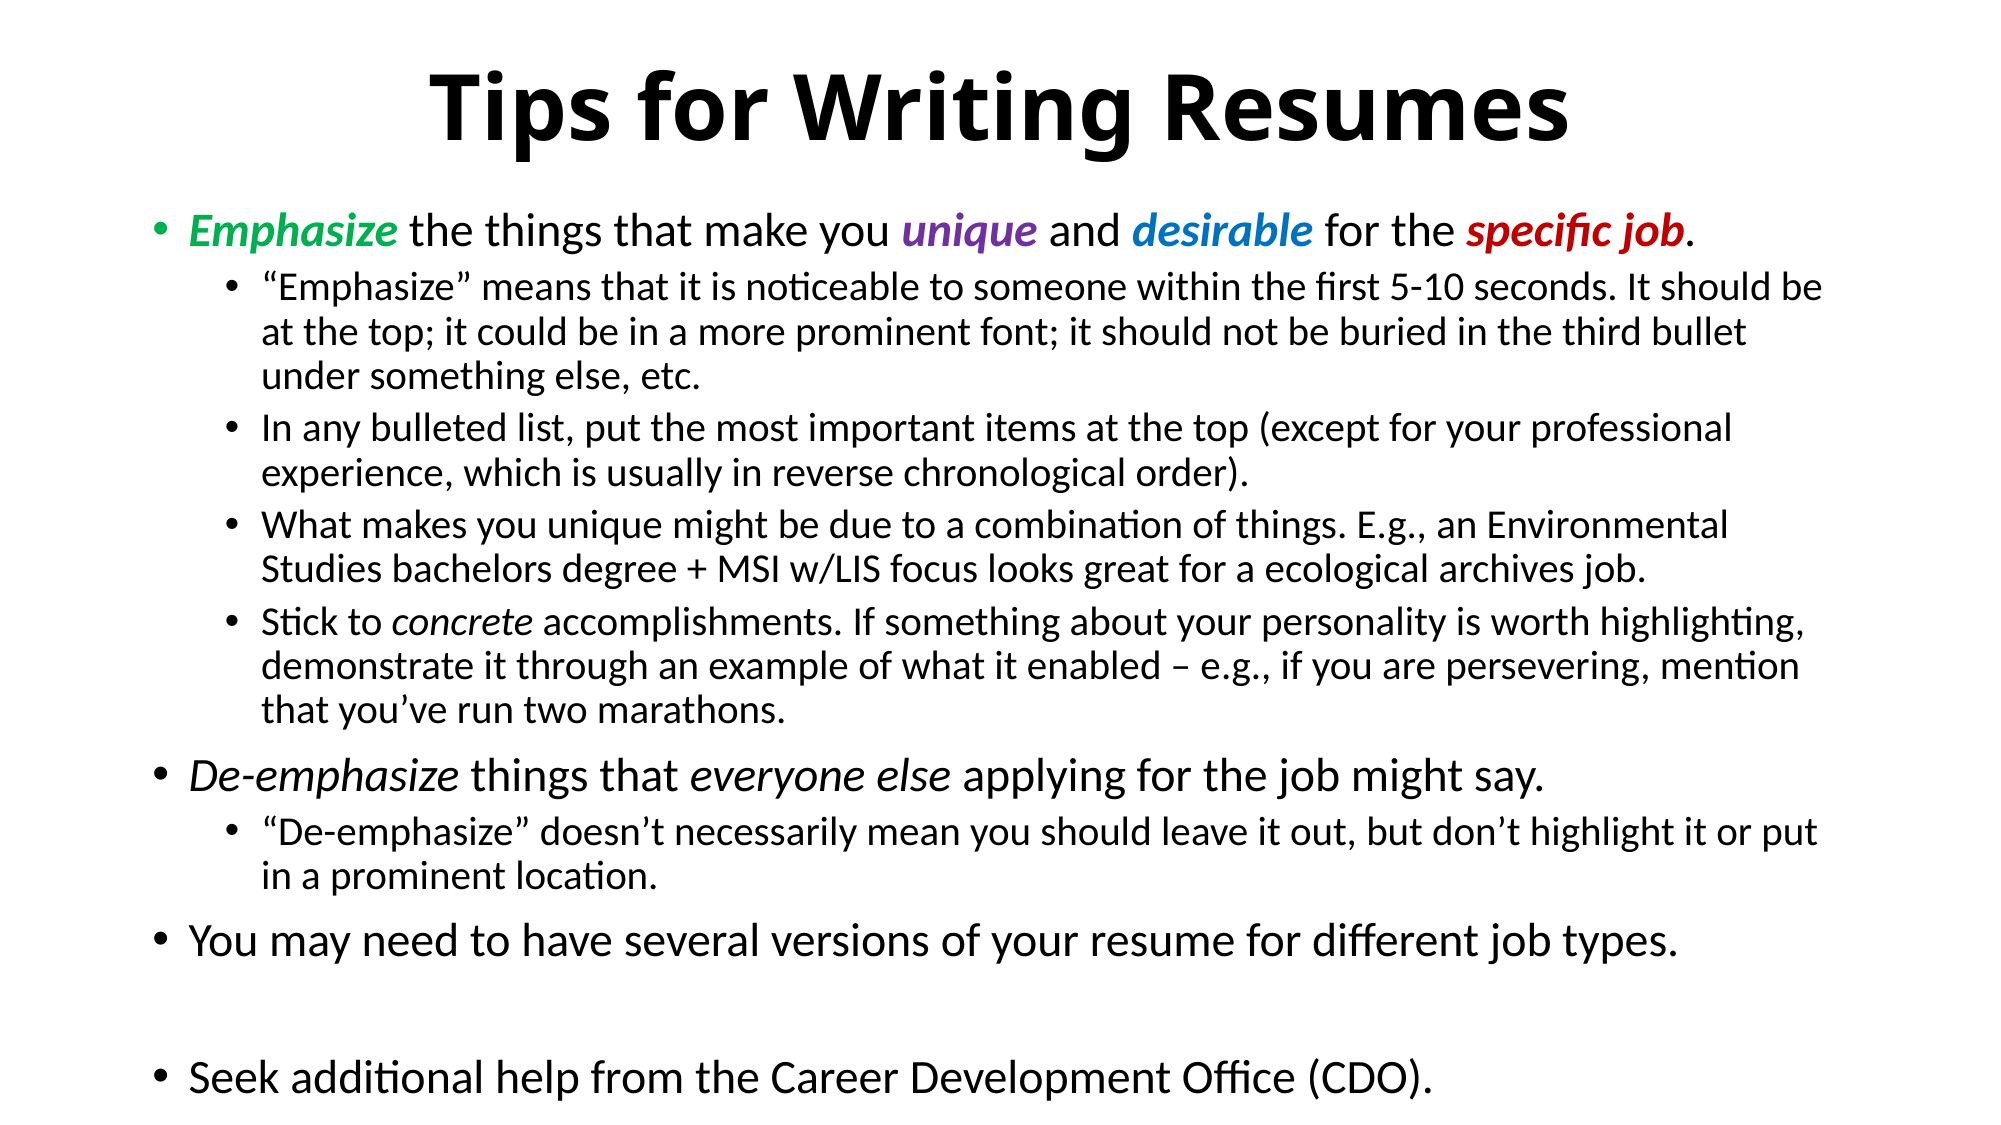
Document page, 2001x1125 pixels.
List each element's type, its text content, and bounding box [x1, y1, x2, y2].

title Tips for Writing Resumes [137, 2, 1863, 198]
list Emphasize the things that make you unique and desirable for the specific job. “Emphasize” means that it is noticeable to someone within the first 5-10 seconds. It should be at the top; it could be in a more prominent font; it should not be buried in the third bullet under something else, etc. In any bulleted list, put the most important items at the top (except for your professional experience, which is usually in reverse chronological order). What makes you unique might be due to a combination of things. E.g., an Environmental Studies bachelors degree + MSI w/LIS focus looks great for a ecological archives job. Stick to concrete accomplishments. If something about your personality is worth highlighting, demonstrate it through an example of what it enabled – e.g., if you are persevering, mention that you’ve run two marathons. De-emphasize things that everyone else applying for the job might say. “De-emphasize” doesn’t necessarily mean you should leave it out, but don’t highlight it or put in a prominent location. You may need to have several versions of your resume for different job types. Seek additional help from the Career Development Office (CDO). [137, 198, 1863, 1125]
